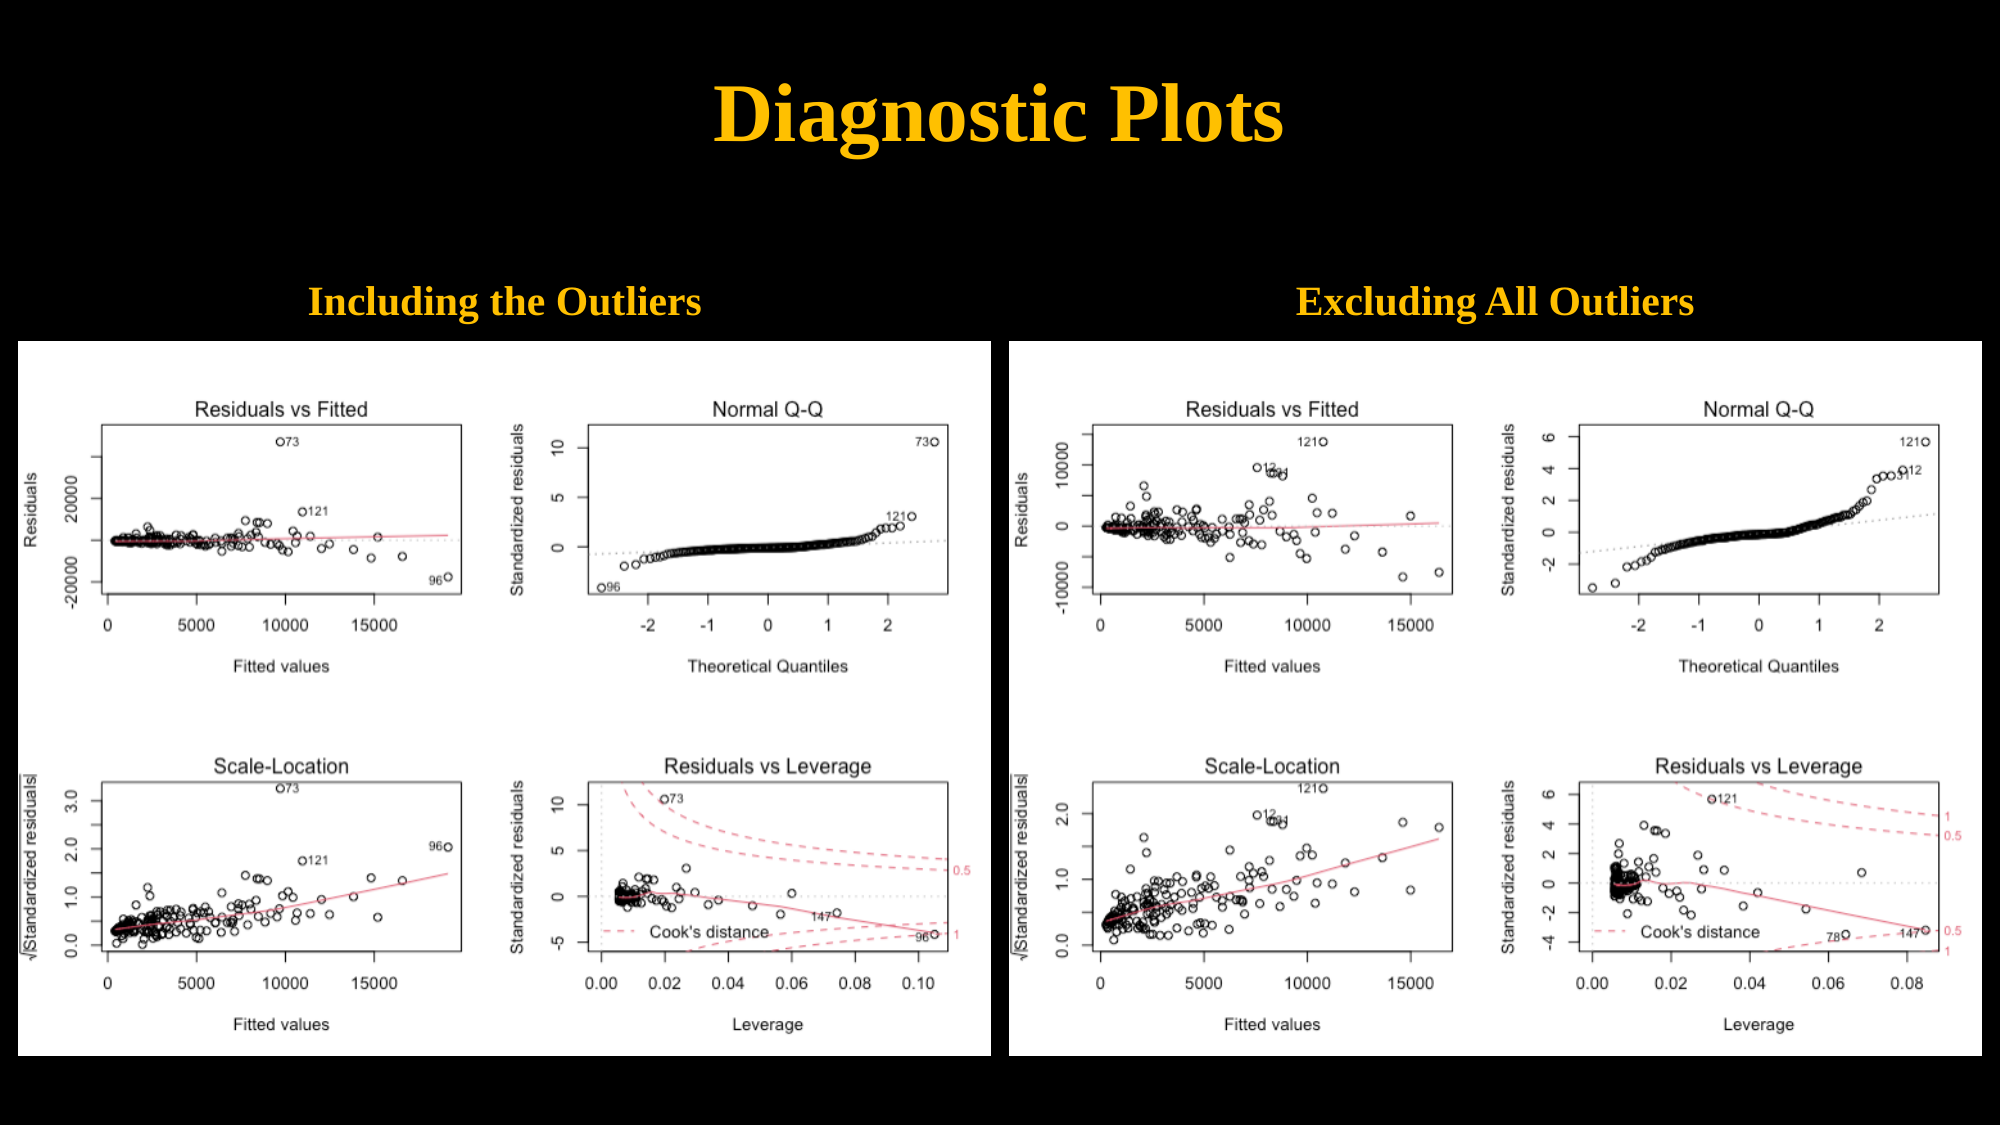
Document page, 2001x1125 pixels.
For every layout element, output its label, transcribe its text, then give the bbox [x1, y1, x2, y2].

text_box Diagnostic Plots [0, 50, 2000, 166]
picture [18, 341, 991, 1056]
picture [1009, 341, 1982, 1056]
text_box Excluding All Outliers [1129, 266, 1862, 332]
text_box Including the Outliers [138, 266, 871, 332]
